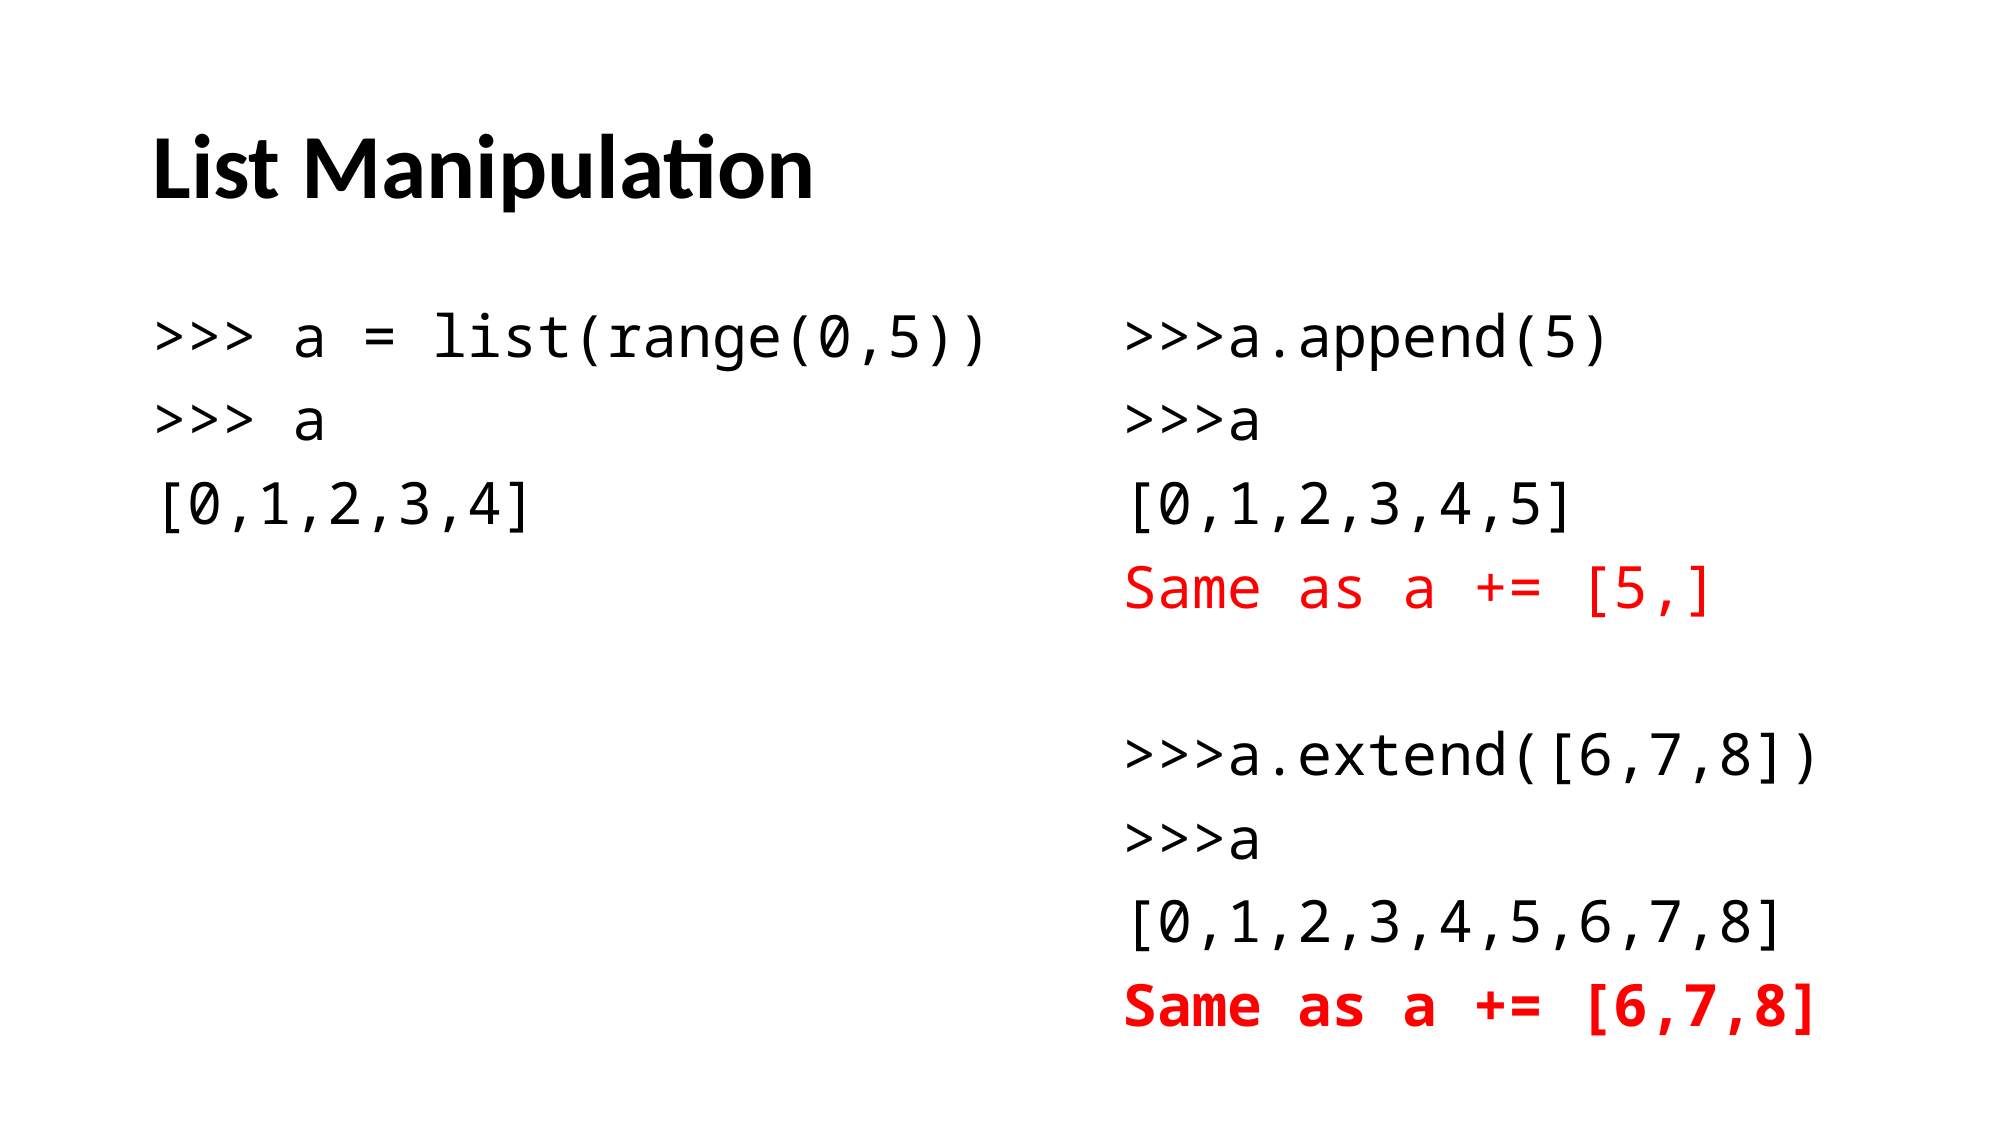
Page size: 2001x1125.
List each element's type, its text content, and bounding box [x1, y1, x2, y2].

list >>> a = list(range(0,5)) >>> a [0,1,2,3,4] [137, 299, 1107, 1103]
title List Manipulation [137, 59, 1863, 278]
text_box >>>a.append(5) >>>a [0,1,2,3,4,5] Same as a += [5,] >>>a.extend([6,7,8]) >>>a [0,1,2,3,4,5,6,7,8] Same as a += [6,7,8] [1107, 299, 1946, 1125]
